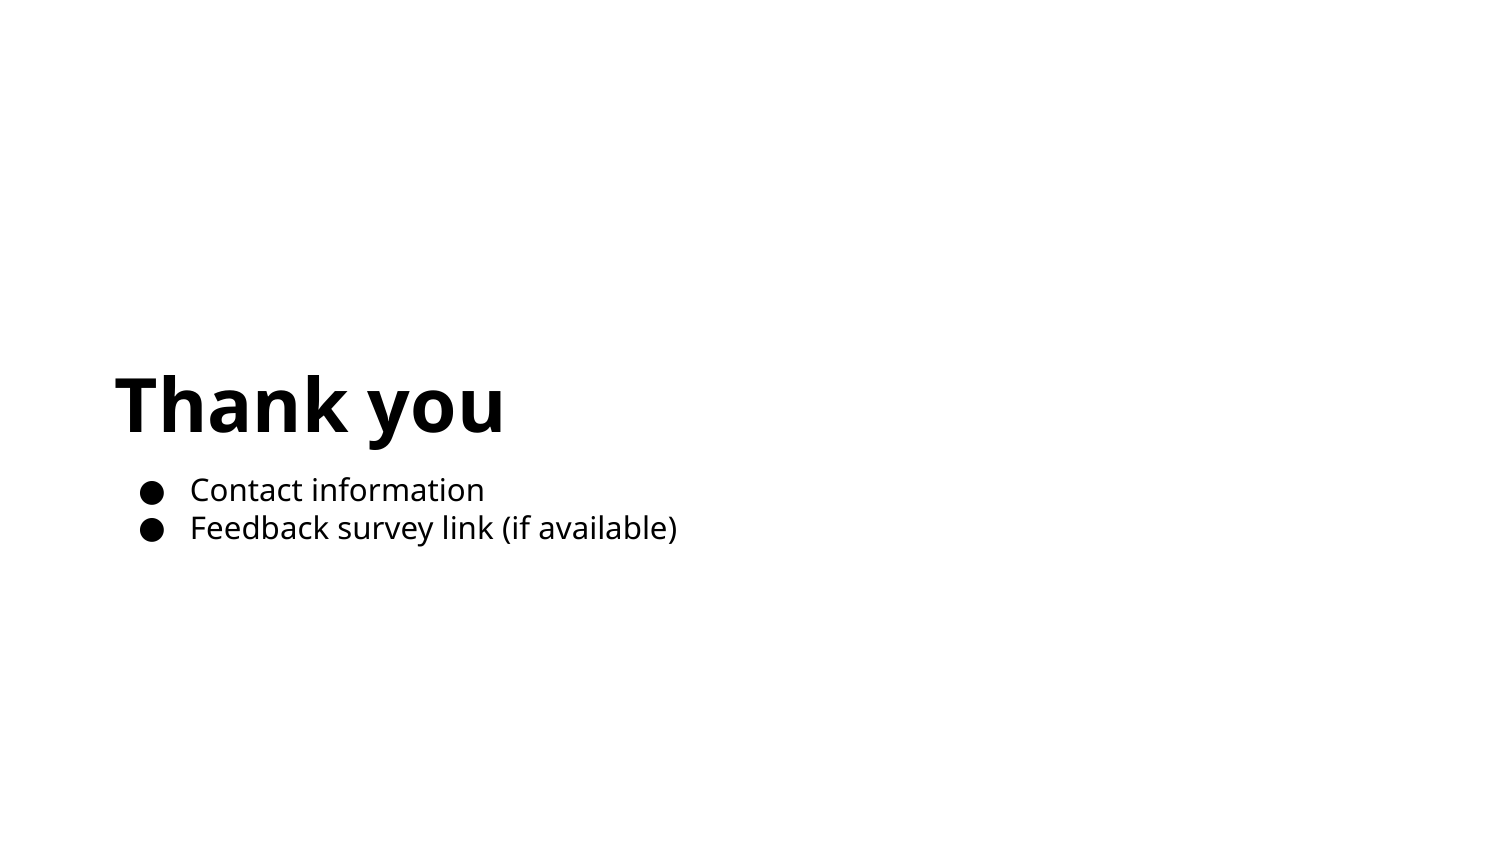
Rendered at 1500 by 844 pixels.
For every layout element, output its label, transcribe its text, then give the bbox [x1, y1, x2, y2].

title Thank you [99, 348, 1113, 439]
text_box [99, 439, 1038, 456]
text_box Contact information Feedback survey link (if available) [99, 456, 1113, 632]
